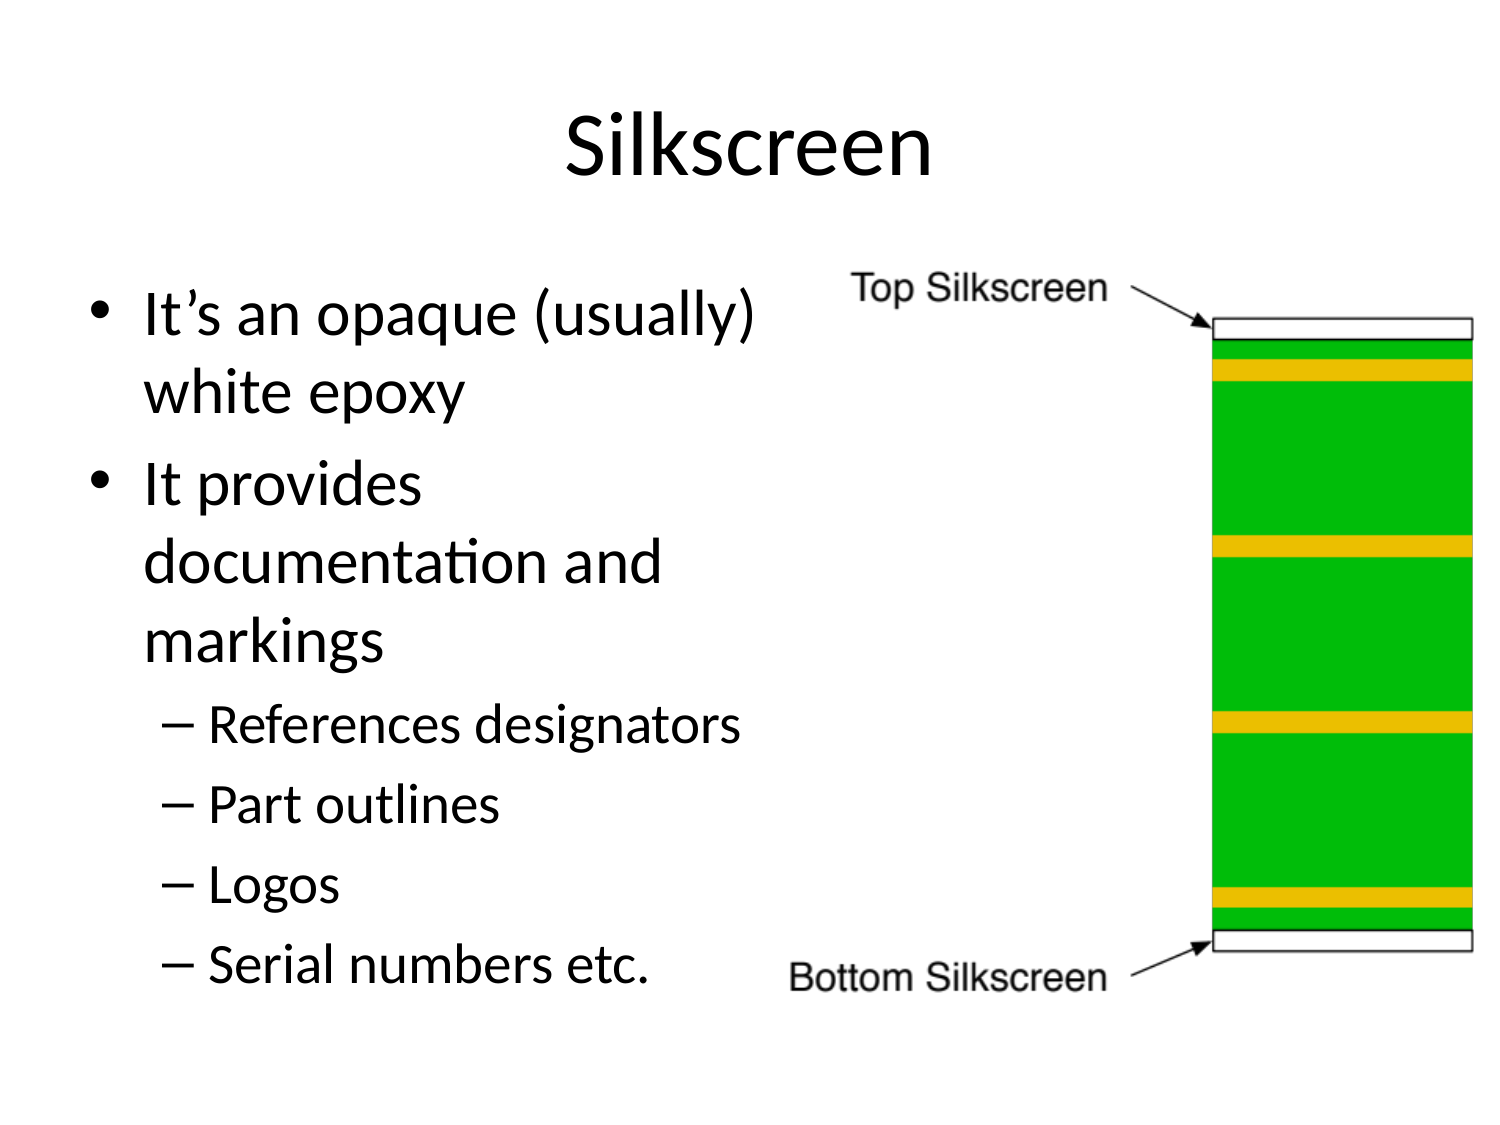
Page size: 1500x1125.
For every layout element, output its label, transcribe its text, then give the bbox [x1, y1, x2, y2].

list It’s an opaque (usually) white epoxy It provides documentation and markings References designators Part outlines Logos Serial numbers etc. [73, 262, 769, 1005]
picture [767, 262, 1474, 996]
title Silkscreen [75, 45, 1425, 233]
